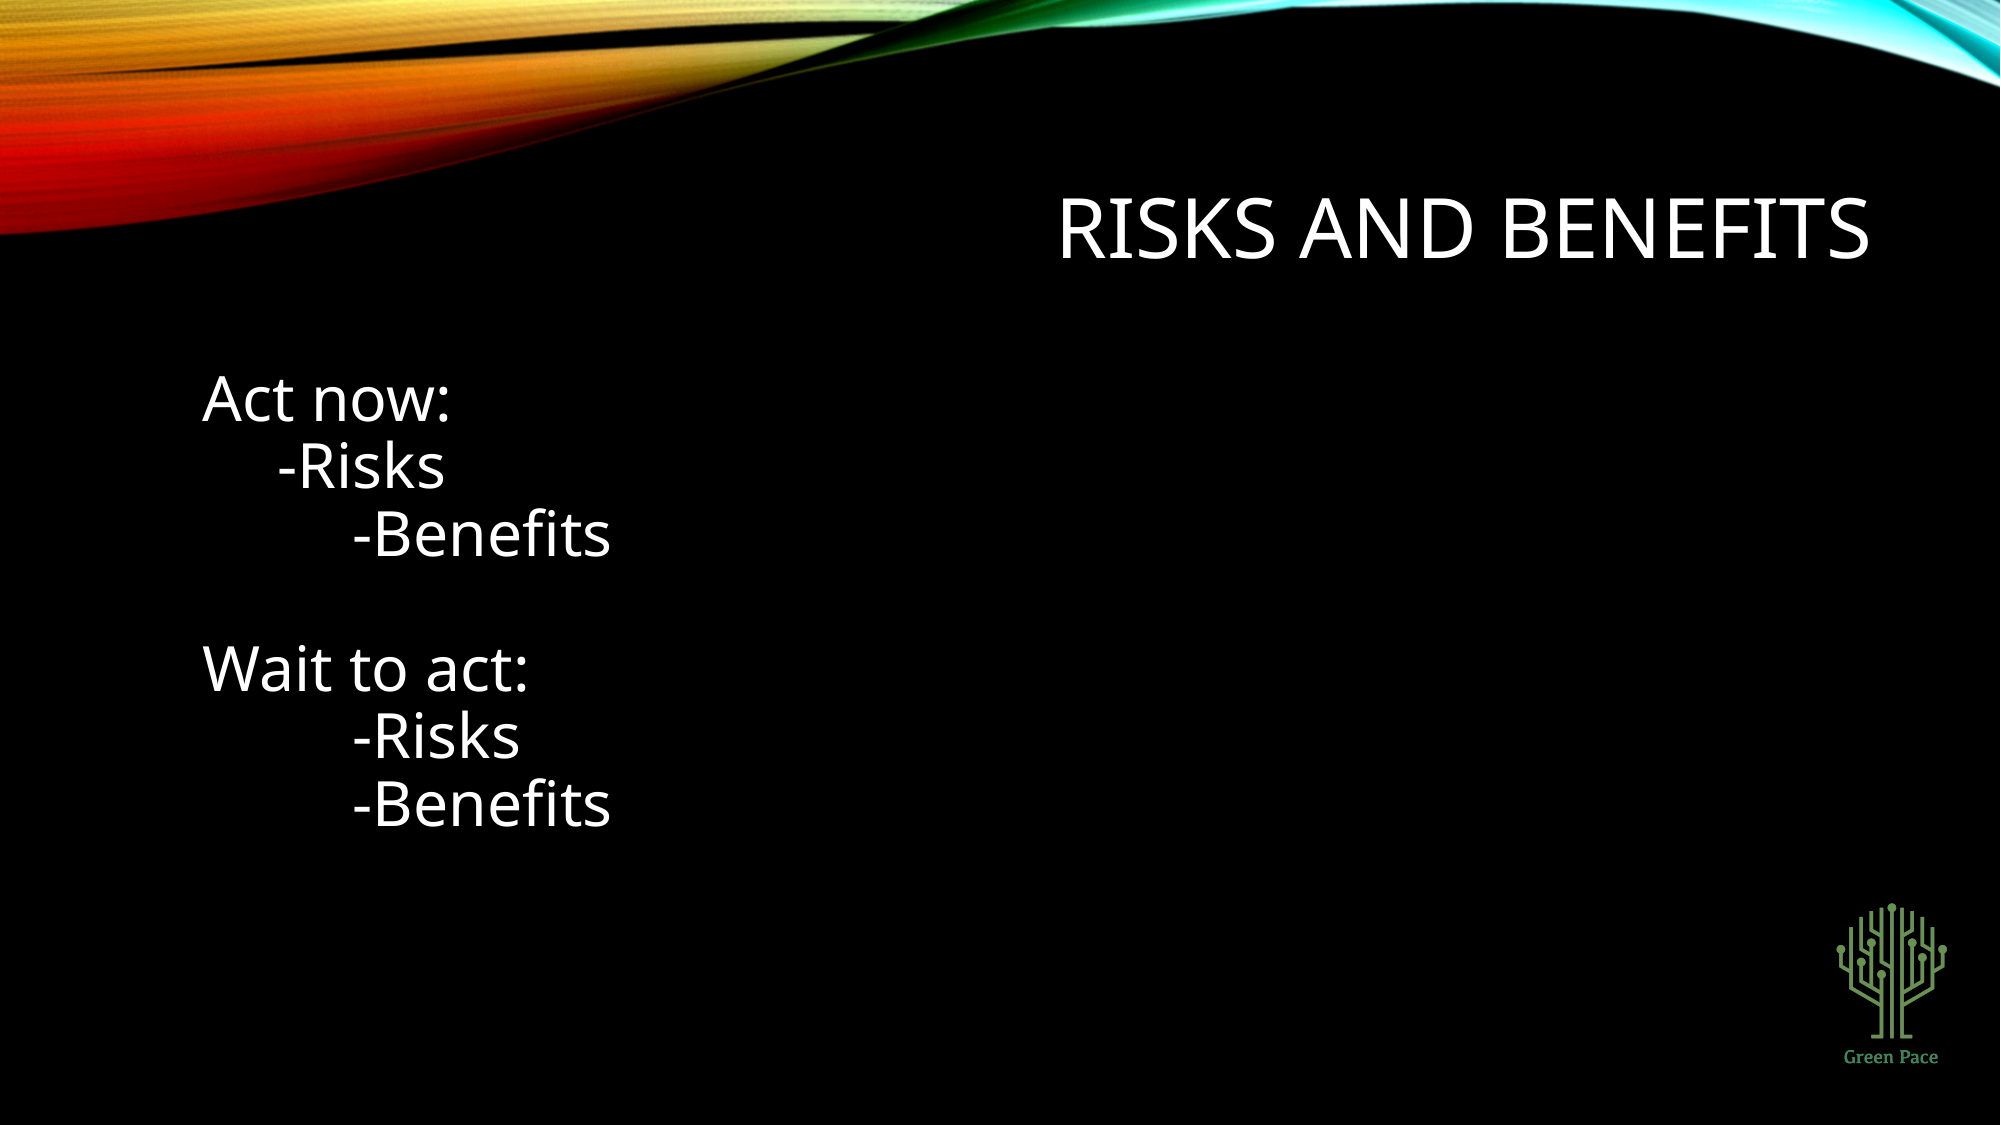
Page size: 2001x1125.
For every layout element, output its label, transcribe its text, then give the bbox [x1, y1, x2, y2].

list Act now: -Risks -Benefits Wait to act: -Risks -Benefits [112, 360, 1888, 1021]
picture [0, 0, 2000, 237]
title RISKS AND BENEFITS [474, 125, 1888, 338]
picture [1817, 892, 1964, 1082]
